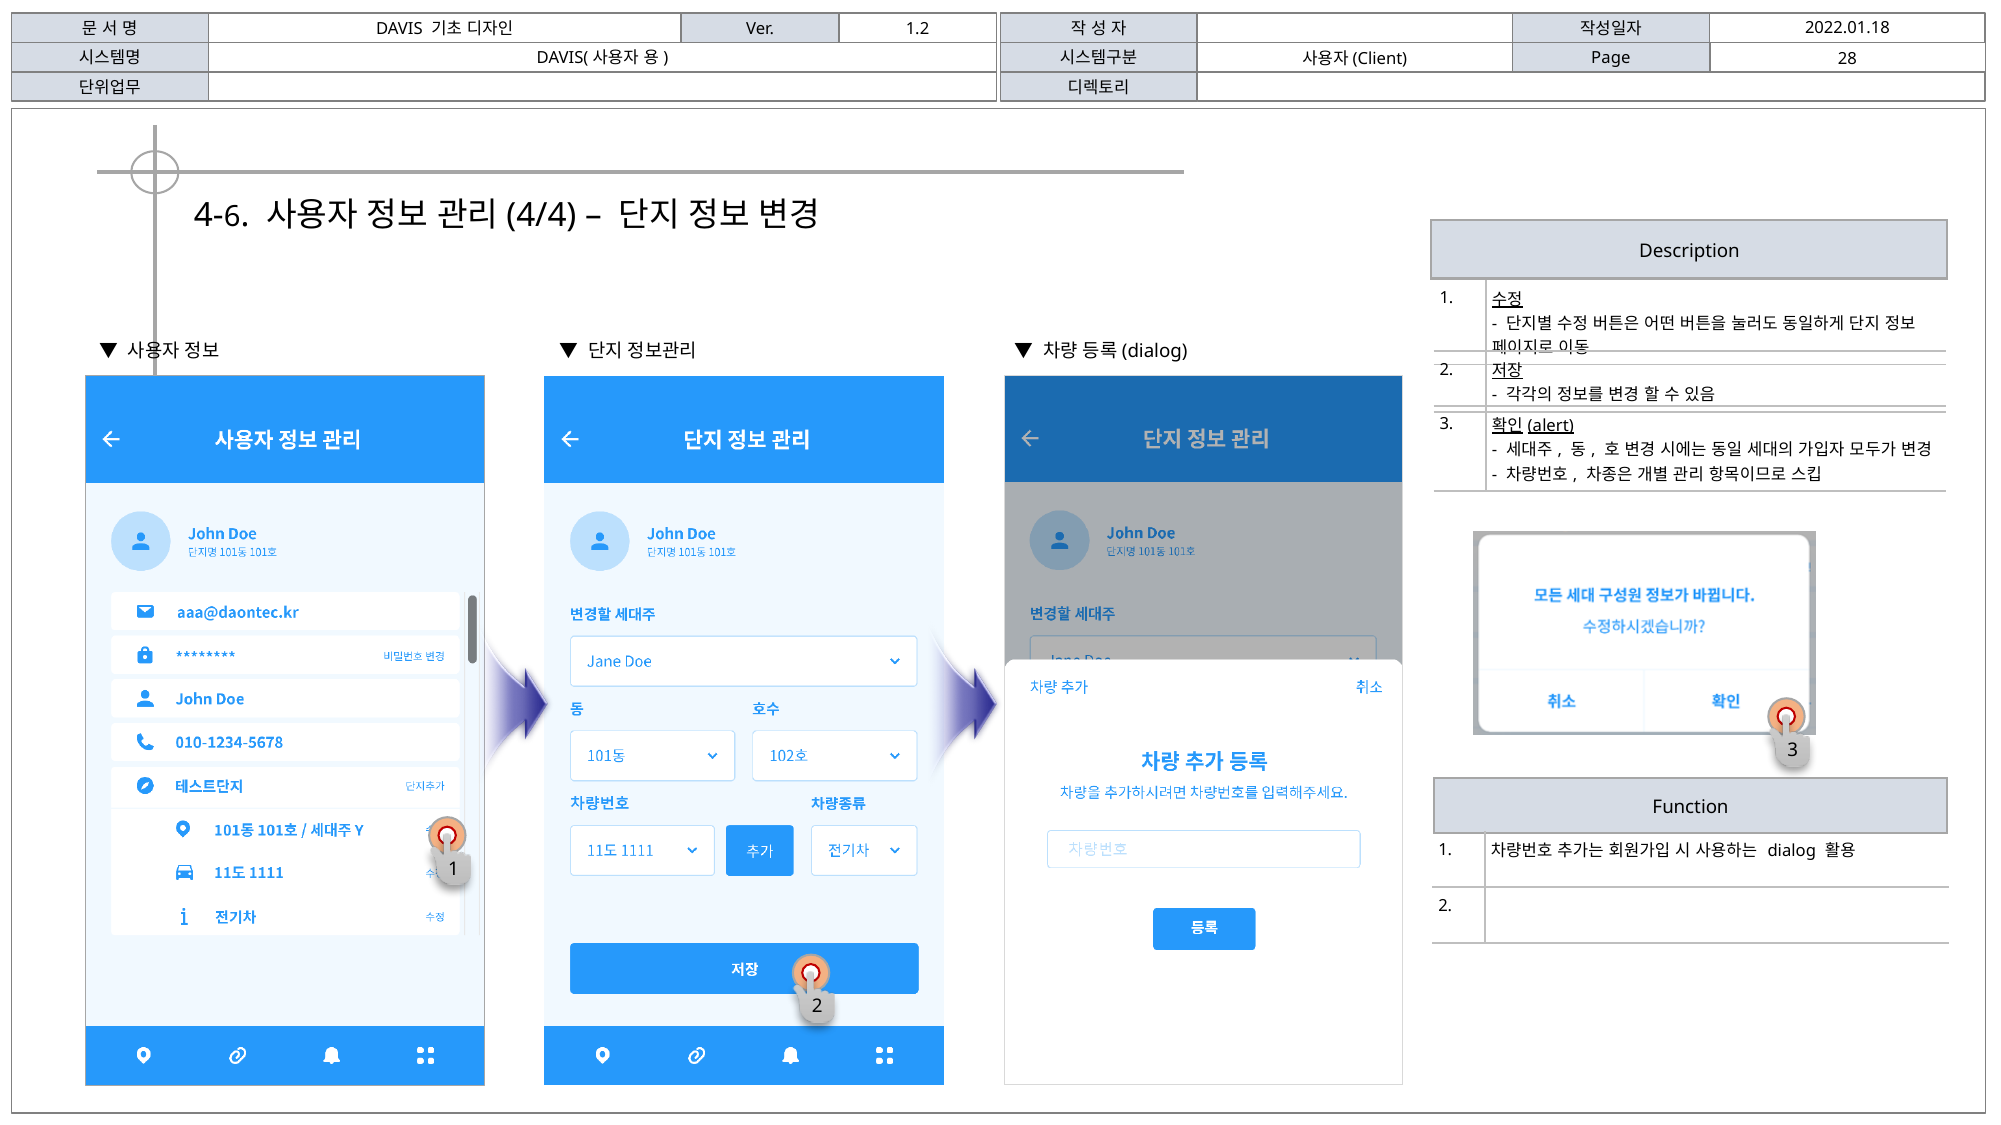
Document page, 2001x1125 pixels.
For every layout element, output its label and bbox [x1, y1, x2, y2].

text_box [11, 9, 1986, 1114]
